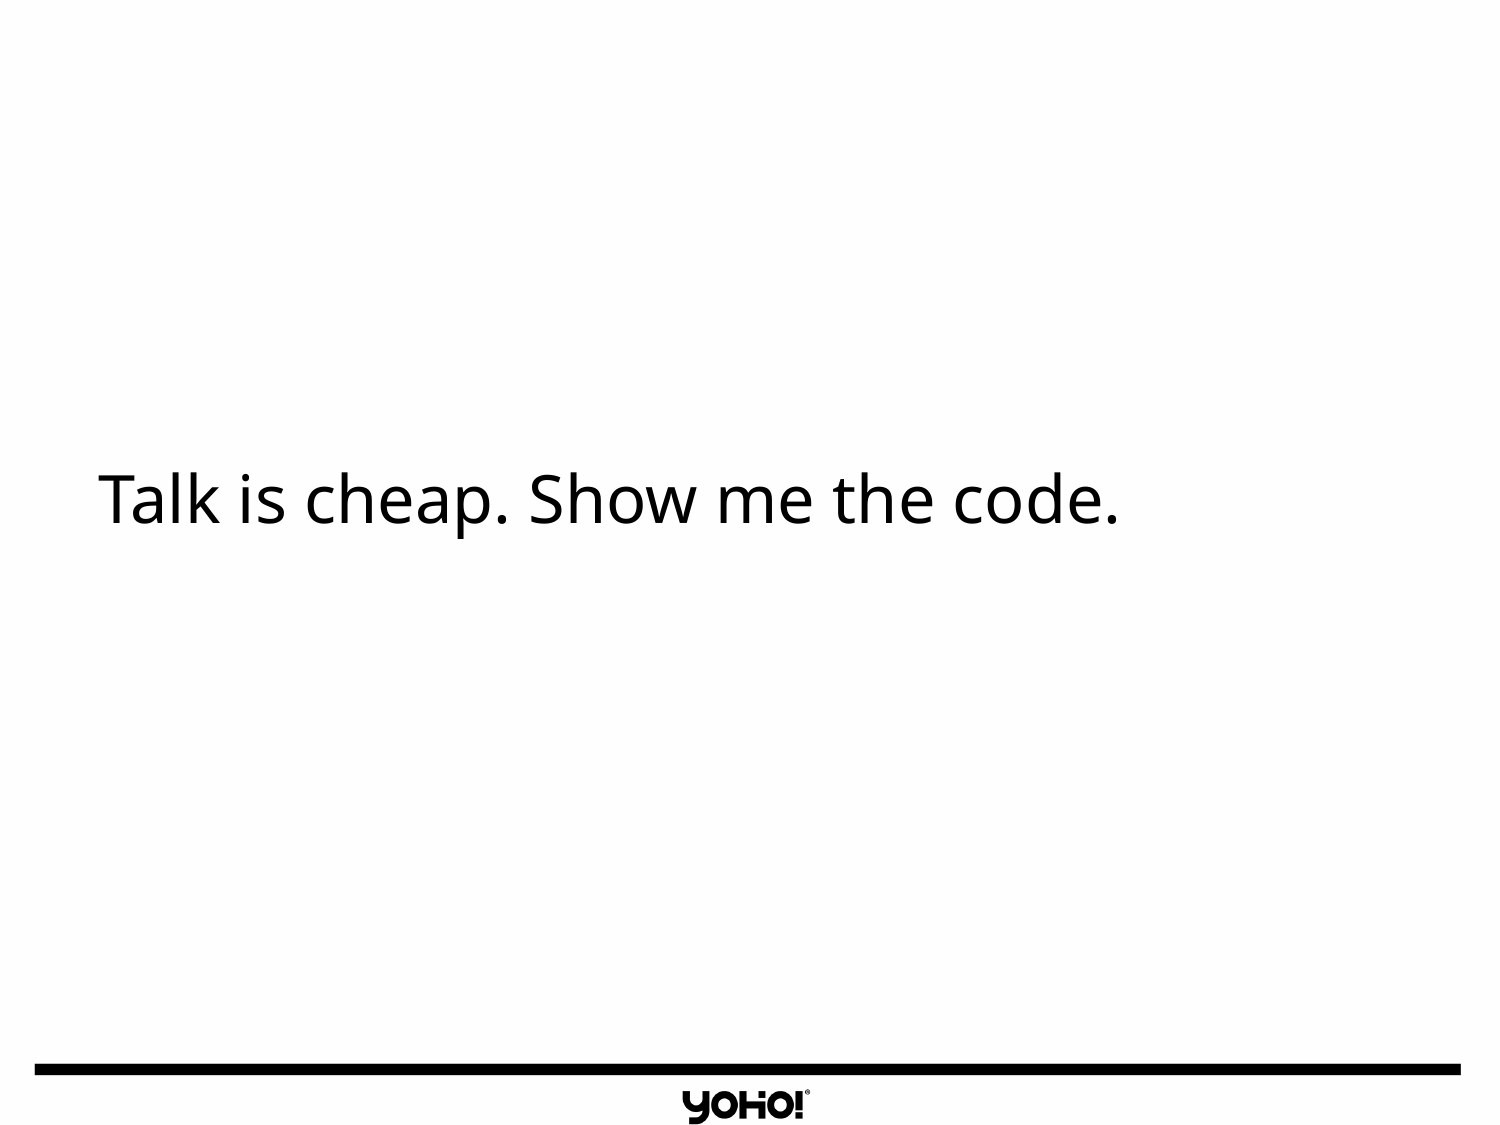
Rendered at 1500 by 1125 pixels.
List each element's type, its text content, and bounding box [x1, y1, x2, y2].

picture [0, 0, 1500, 1125]
text_box Talk is cheap. Show me the code. [83, 449, 1459, 545]
